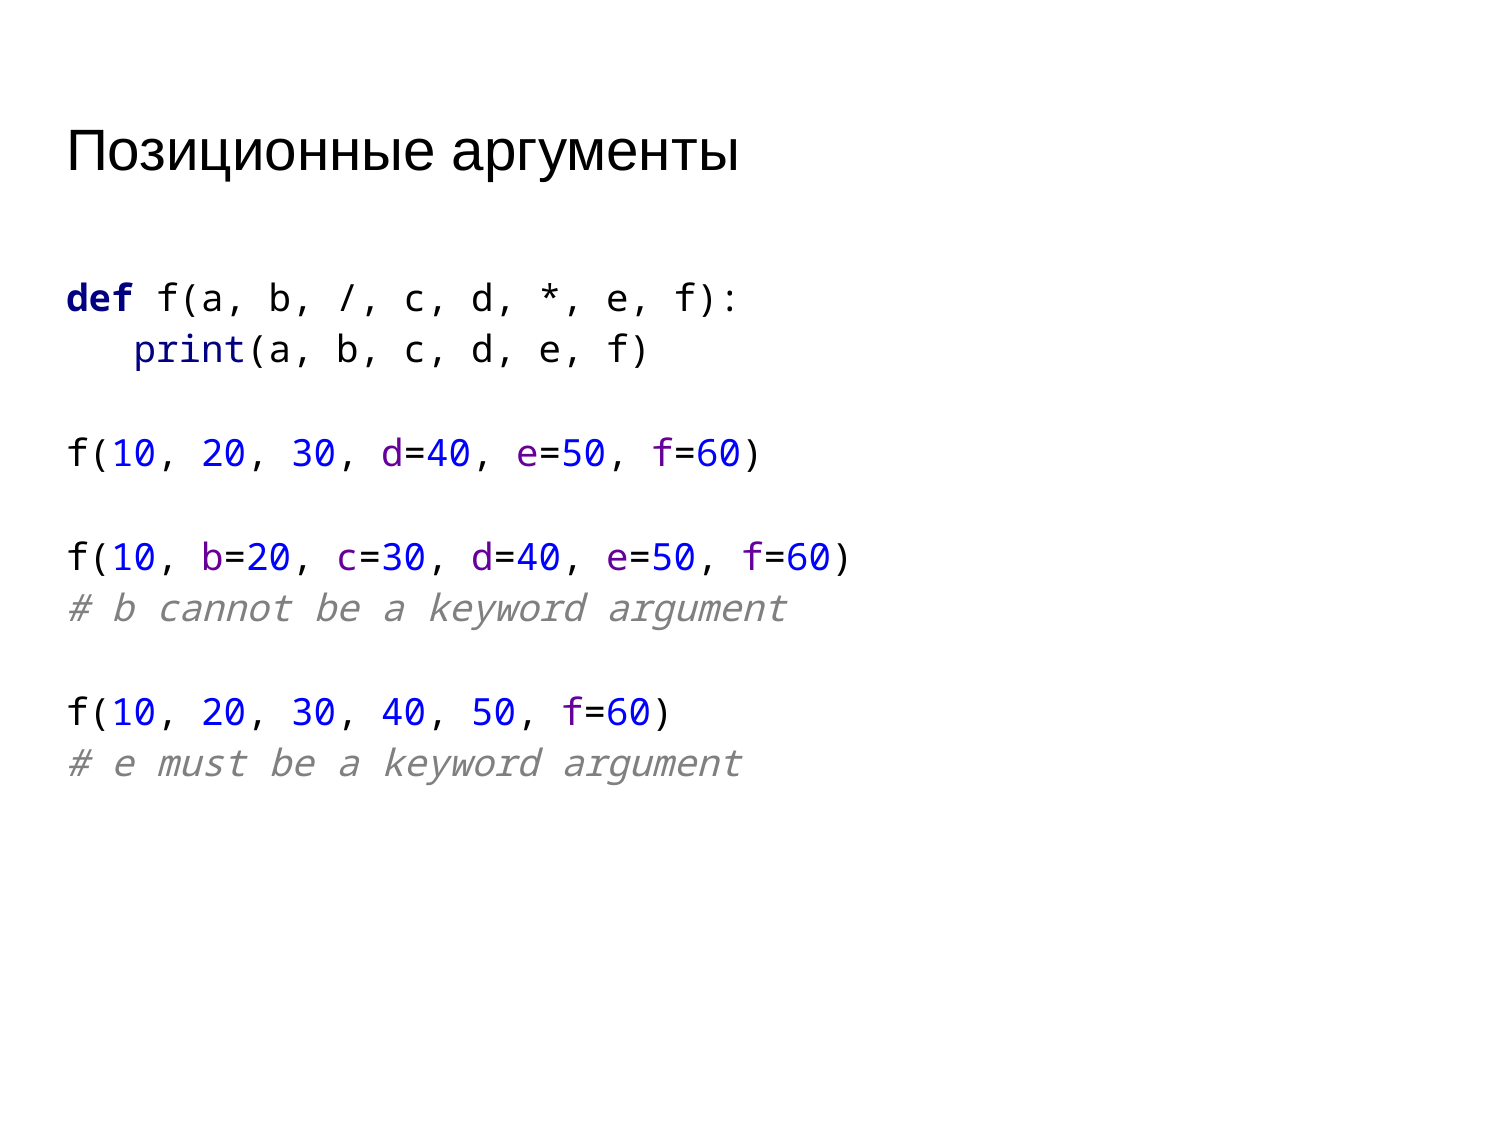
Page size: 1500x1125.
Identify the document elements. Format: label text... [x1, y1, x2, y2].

list def f(a, b, /, c, d, *, e, f): print(a, b, c, d, e, f) f(10, 20, 30, d=40, e=50, f=60) f(10, b=20, c=30, d=40, e=50, f=60) # b cannot be a keyword argument f(10, 20, 30, 40, 50, f=60) # e must be a keyword argument [51, 252, 1449, 1000]
title Позиционные аргументы [51, 97, 1449, 223]
